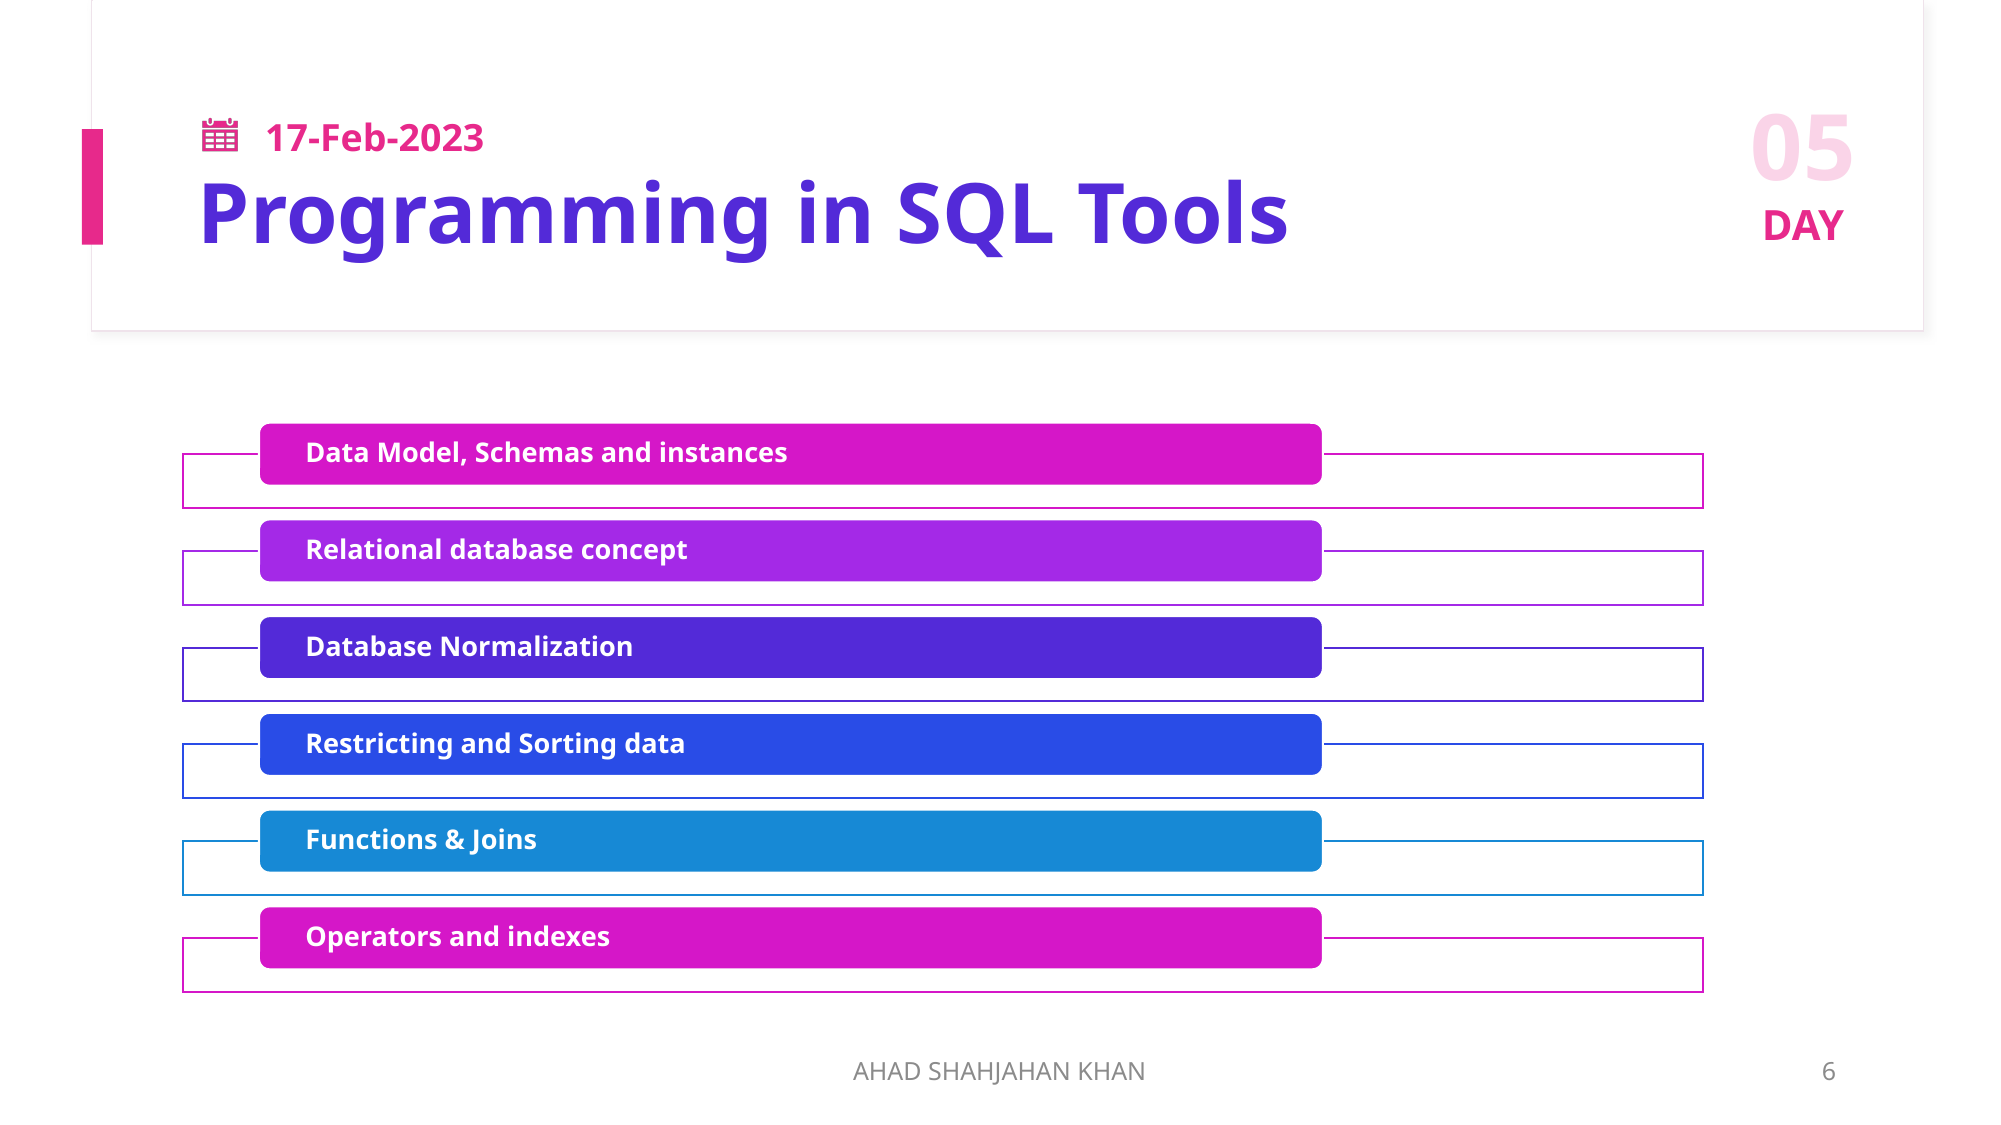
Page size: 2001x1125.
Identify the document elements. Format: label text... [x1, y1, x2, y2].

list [182, 401, 1703, 1013]
title Programming in SQL Tools [183, 120, 1851, 314]
slide_number 6 [1401, 1042, 1851, 1103]
text_box 05 DAY [1724, 81, 1882, 257]
footer AHAD SHAHJAHAN KHAN [662, 1042, 1338, 1103]
text_box 17-Feb-2023 [250, 106, 622, 167]
picture [195, 111, 245, 158]
